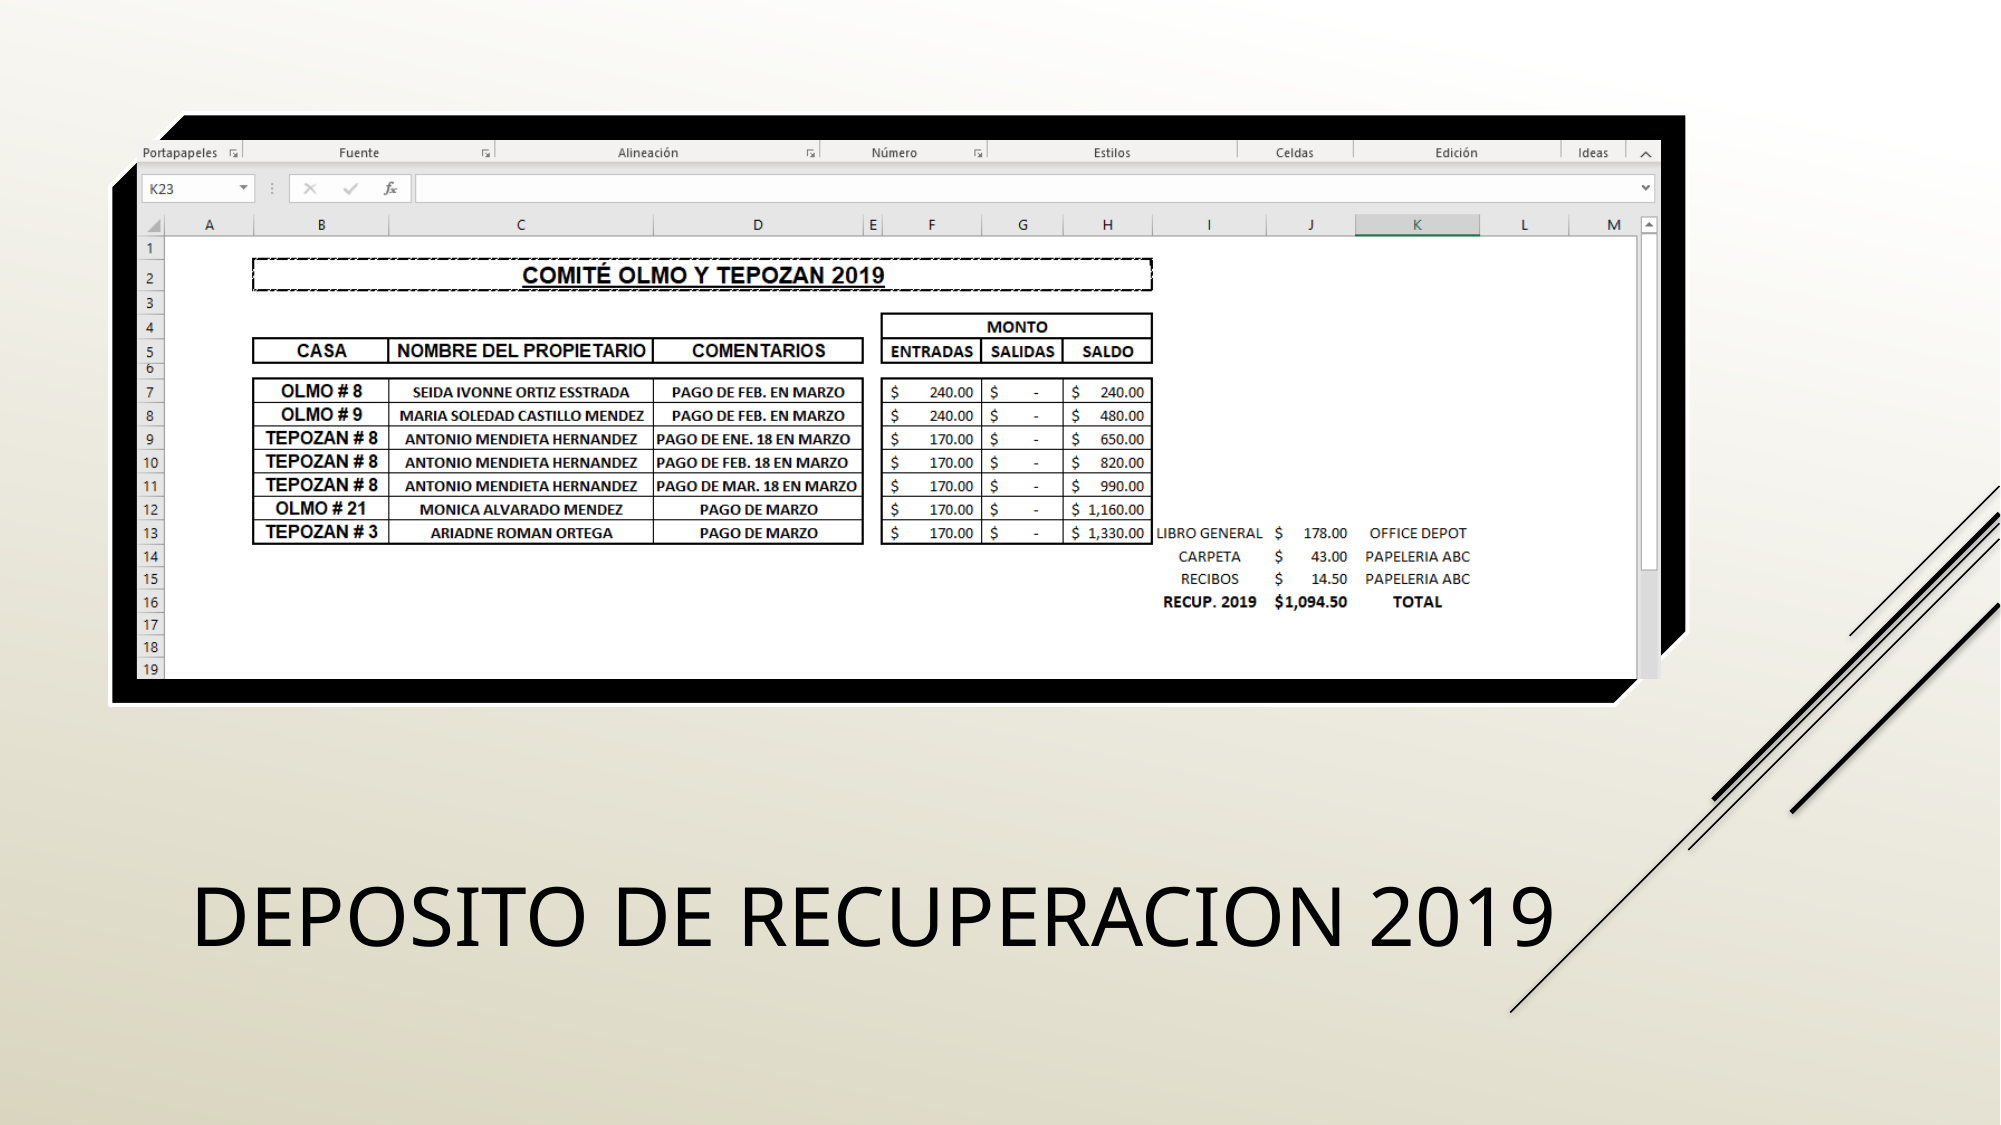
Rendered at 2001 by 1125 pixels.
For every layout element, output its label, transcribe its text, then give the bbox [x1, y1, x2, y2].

text_box [1508, 623, 1903, 1014]
text_box DEPOSITO DE RECUPERACION 2019 [176, 847, 1577, 974]
text_box [108, 162, 1636, 708]
picture [136, 139, 1662, 679]
text_box [1711, 512, 2000, 802]
text_box [1686, 537, 2000, 852]
text_box [0, 0, 2000, 1125]
text_box [155, 111, 1690, 657]
text_box [1789, 602, 2000, 814]
text_box [1848, 484, 2000, 638]
